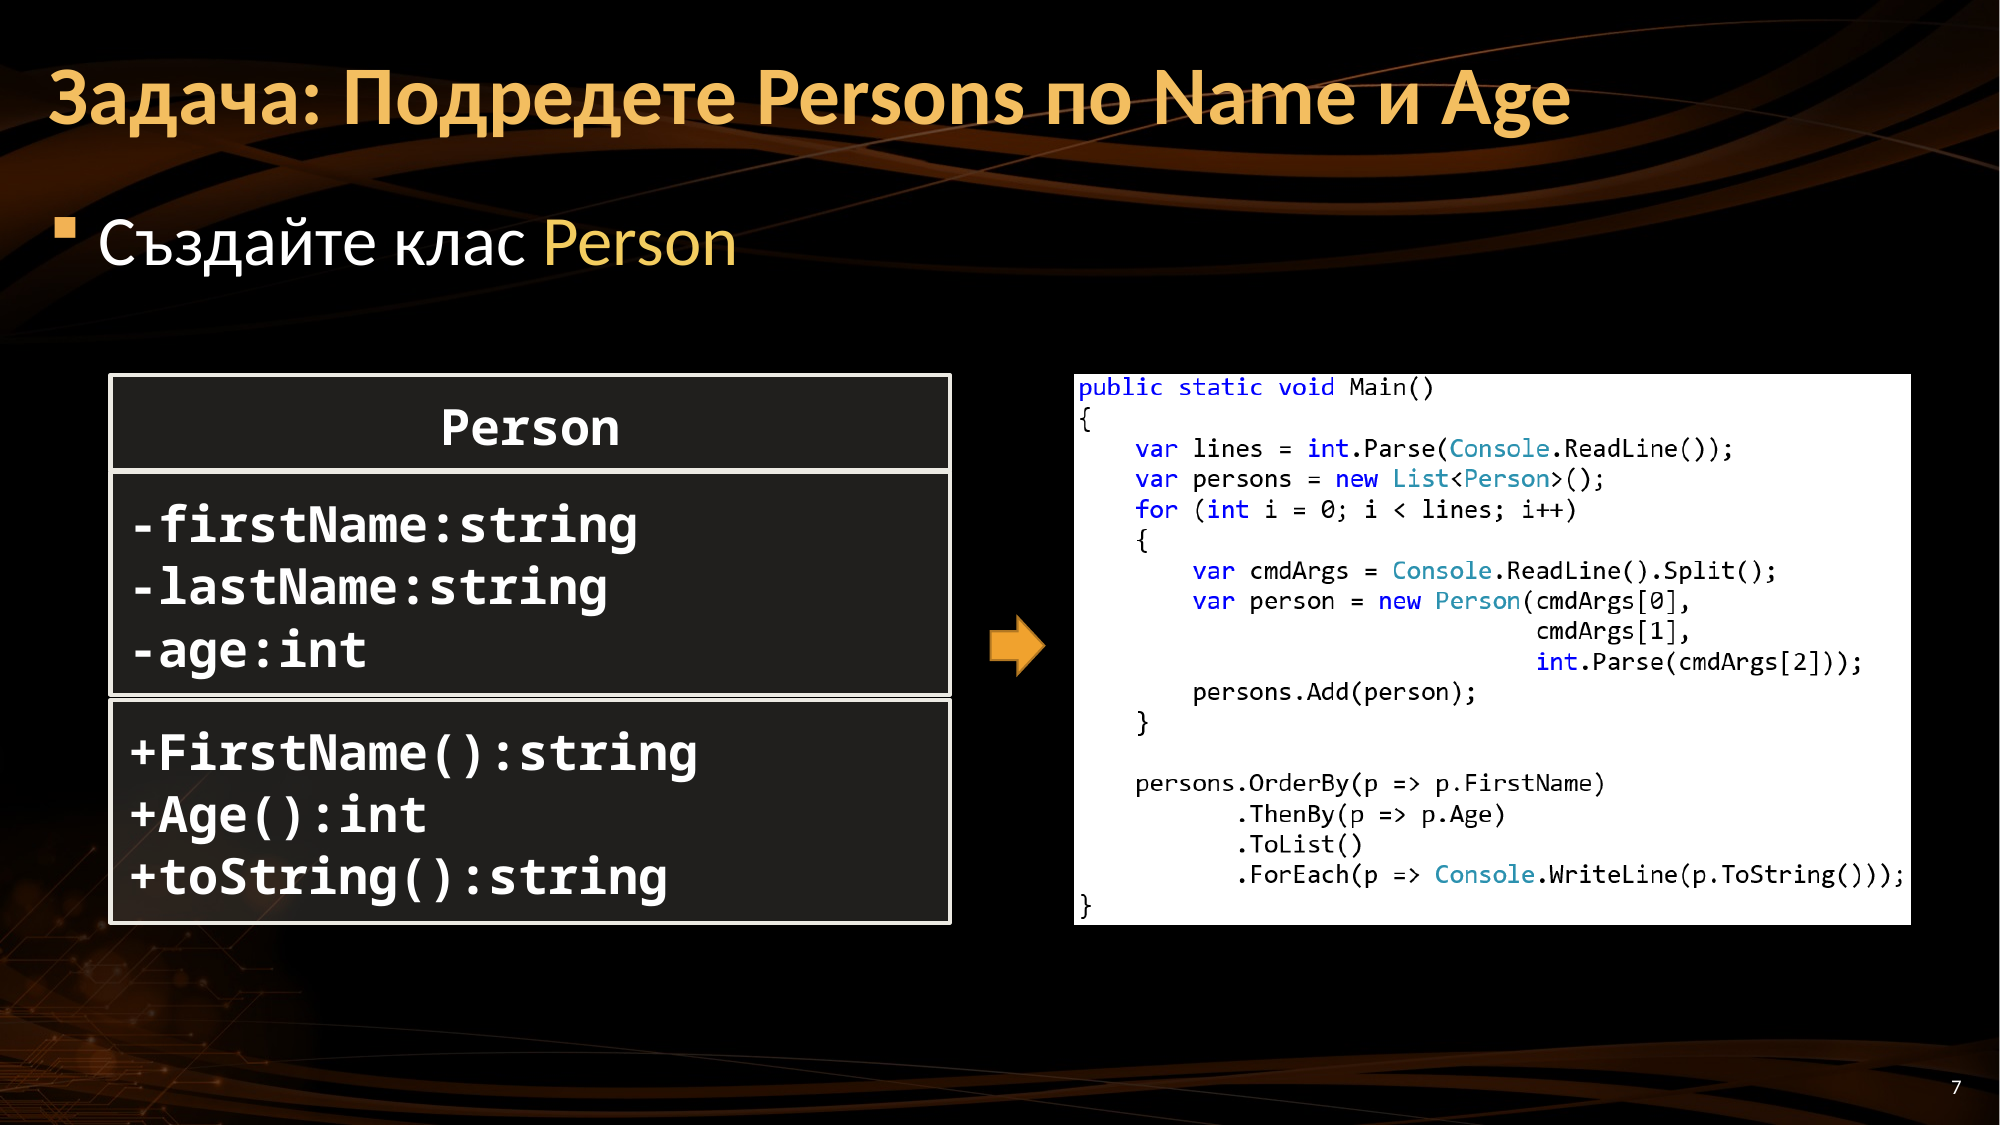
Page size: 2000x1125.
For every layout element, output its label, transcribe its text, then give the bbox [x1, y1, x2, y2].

text_box [989, 614, 1046, 678]
list Създайте клас Person [31, 189, 1968, 1103]
title Задача: Подредете Persons по Name и Age [30, 6, 1968, 189]
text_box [110, 374, 950, 925]
picture [0, 0, 2000, 1125]
slide_number 7 [1897, 1070, 1968, 1103]
